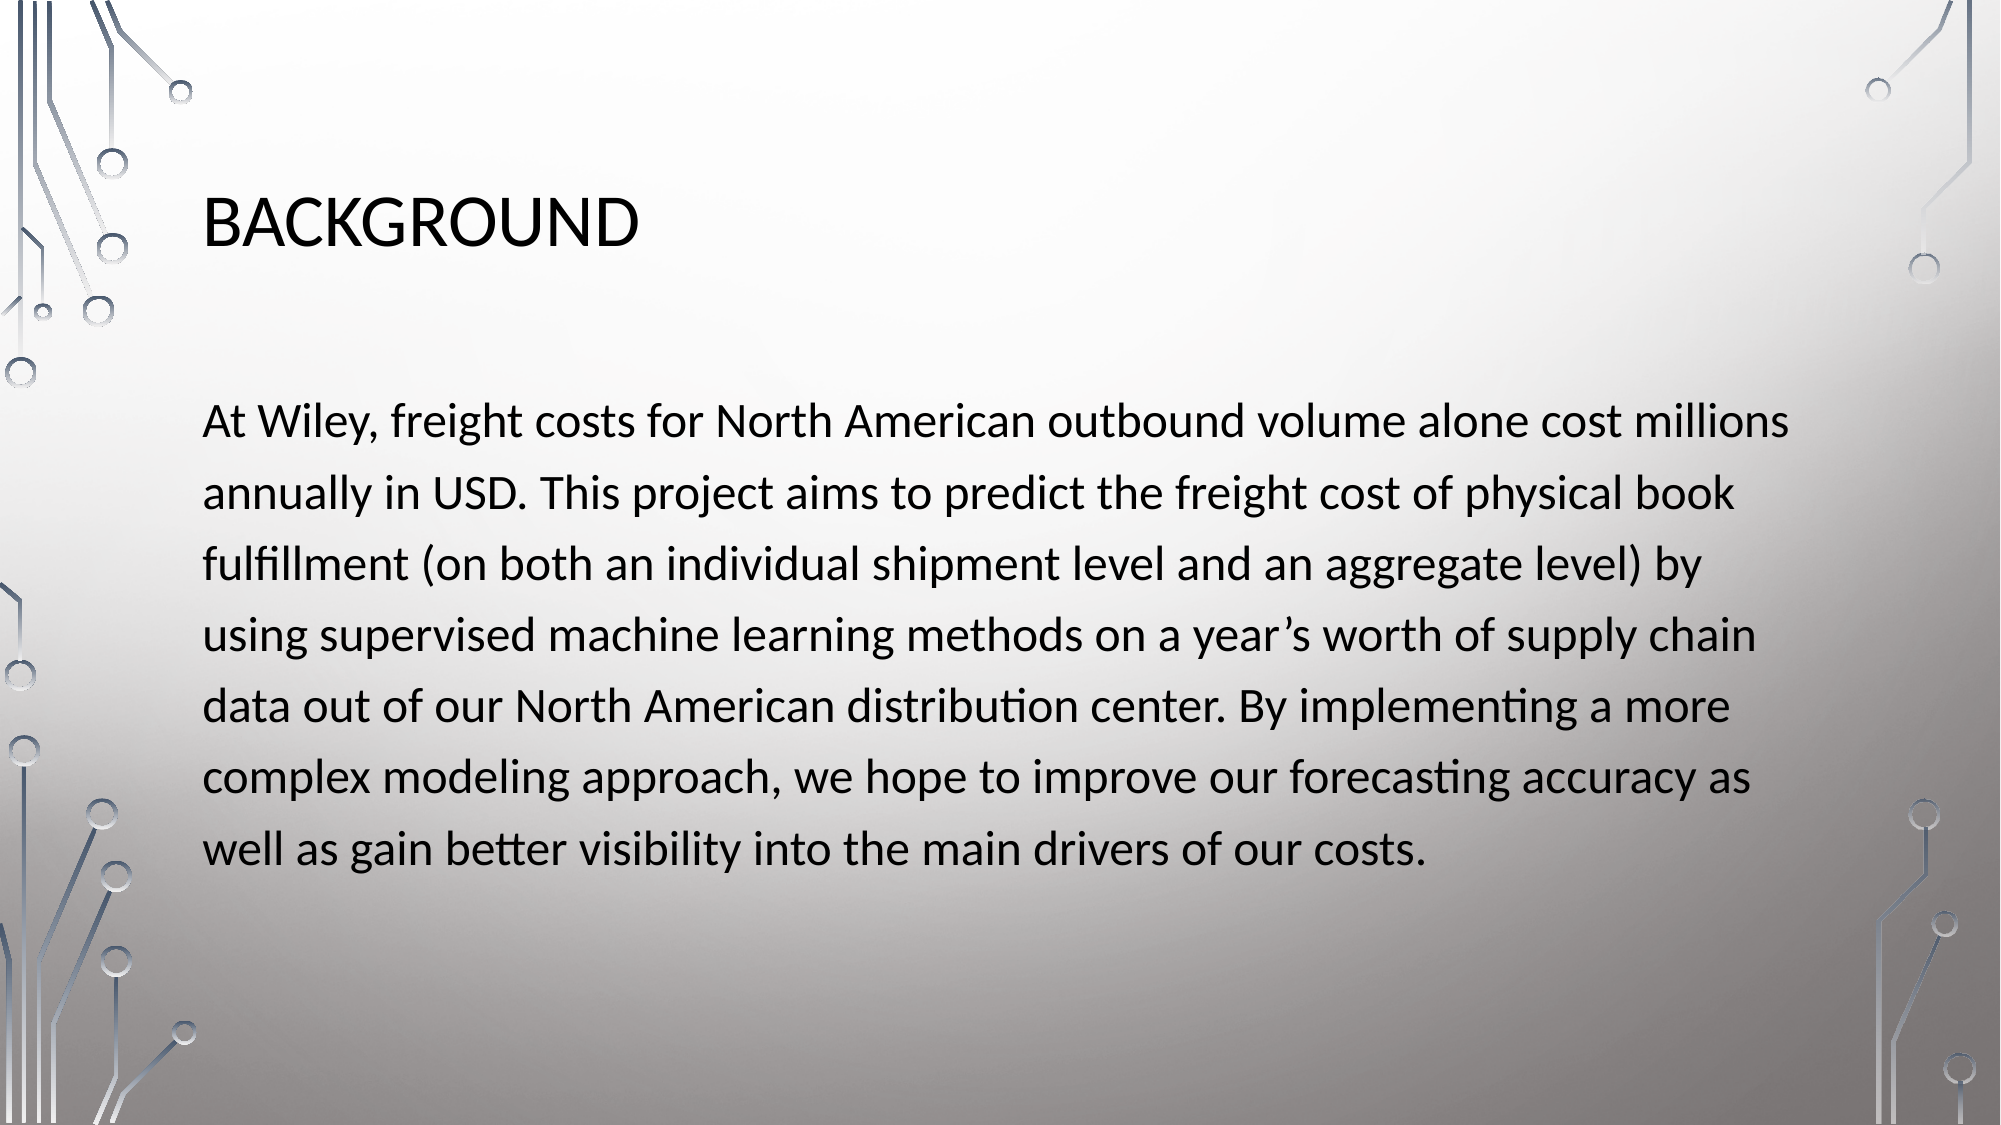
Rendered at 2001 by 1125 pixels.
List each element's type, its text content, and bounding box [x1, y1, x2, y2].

list At Wiley, freight costs for North American outbound volume alone cost millions annually in USD. This project aims to predict the freight cost of physical book fulfillment (on both an individual shipment level and an aggregate level) by using supervised machine learning methods on a year’s worth of supply chain data out of our North American distribution center. By implementing a more complex modeling approach, we hope to improve our forecasting accuracy as well as gain better visibility into the main drivers of our costs. [187, 369, 1813, 950]
title Background [187, 101, 1813, 344]
